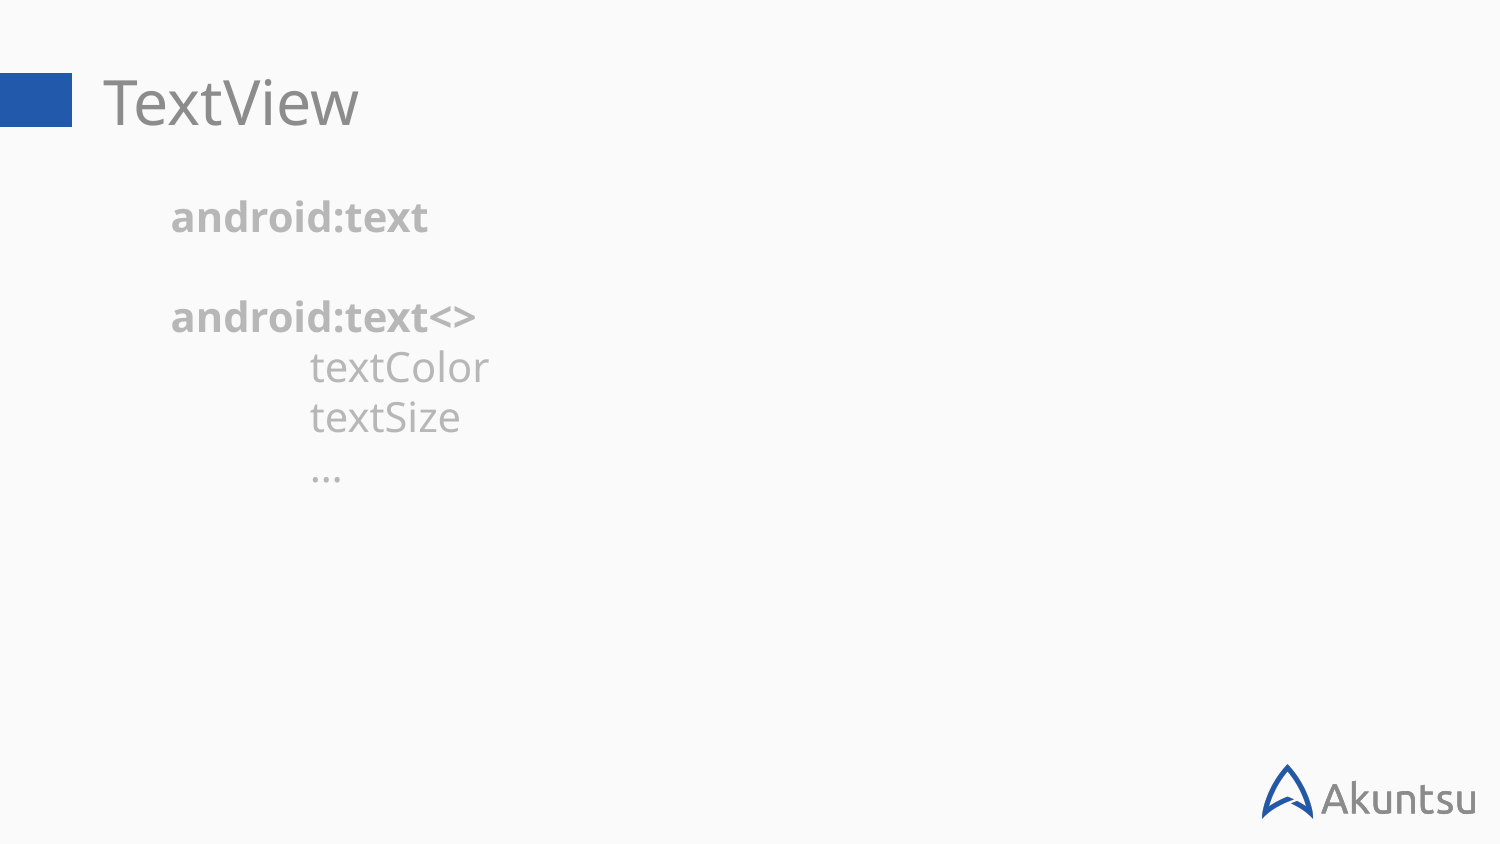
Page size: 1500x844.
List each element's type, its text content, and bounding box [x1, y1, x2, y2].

text_box [0, 73, 73, 128]
title TextView [72, 41, 1221, 160]
picture [1262, 764, 1476, 819]
title android:text android:text<> textColor textSize … [144, 175, 1356, 744]
